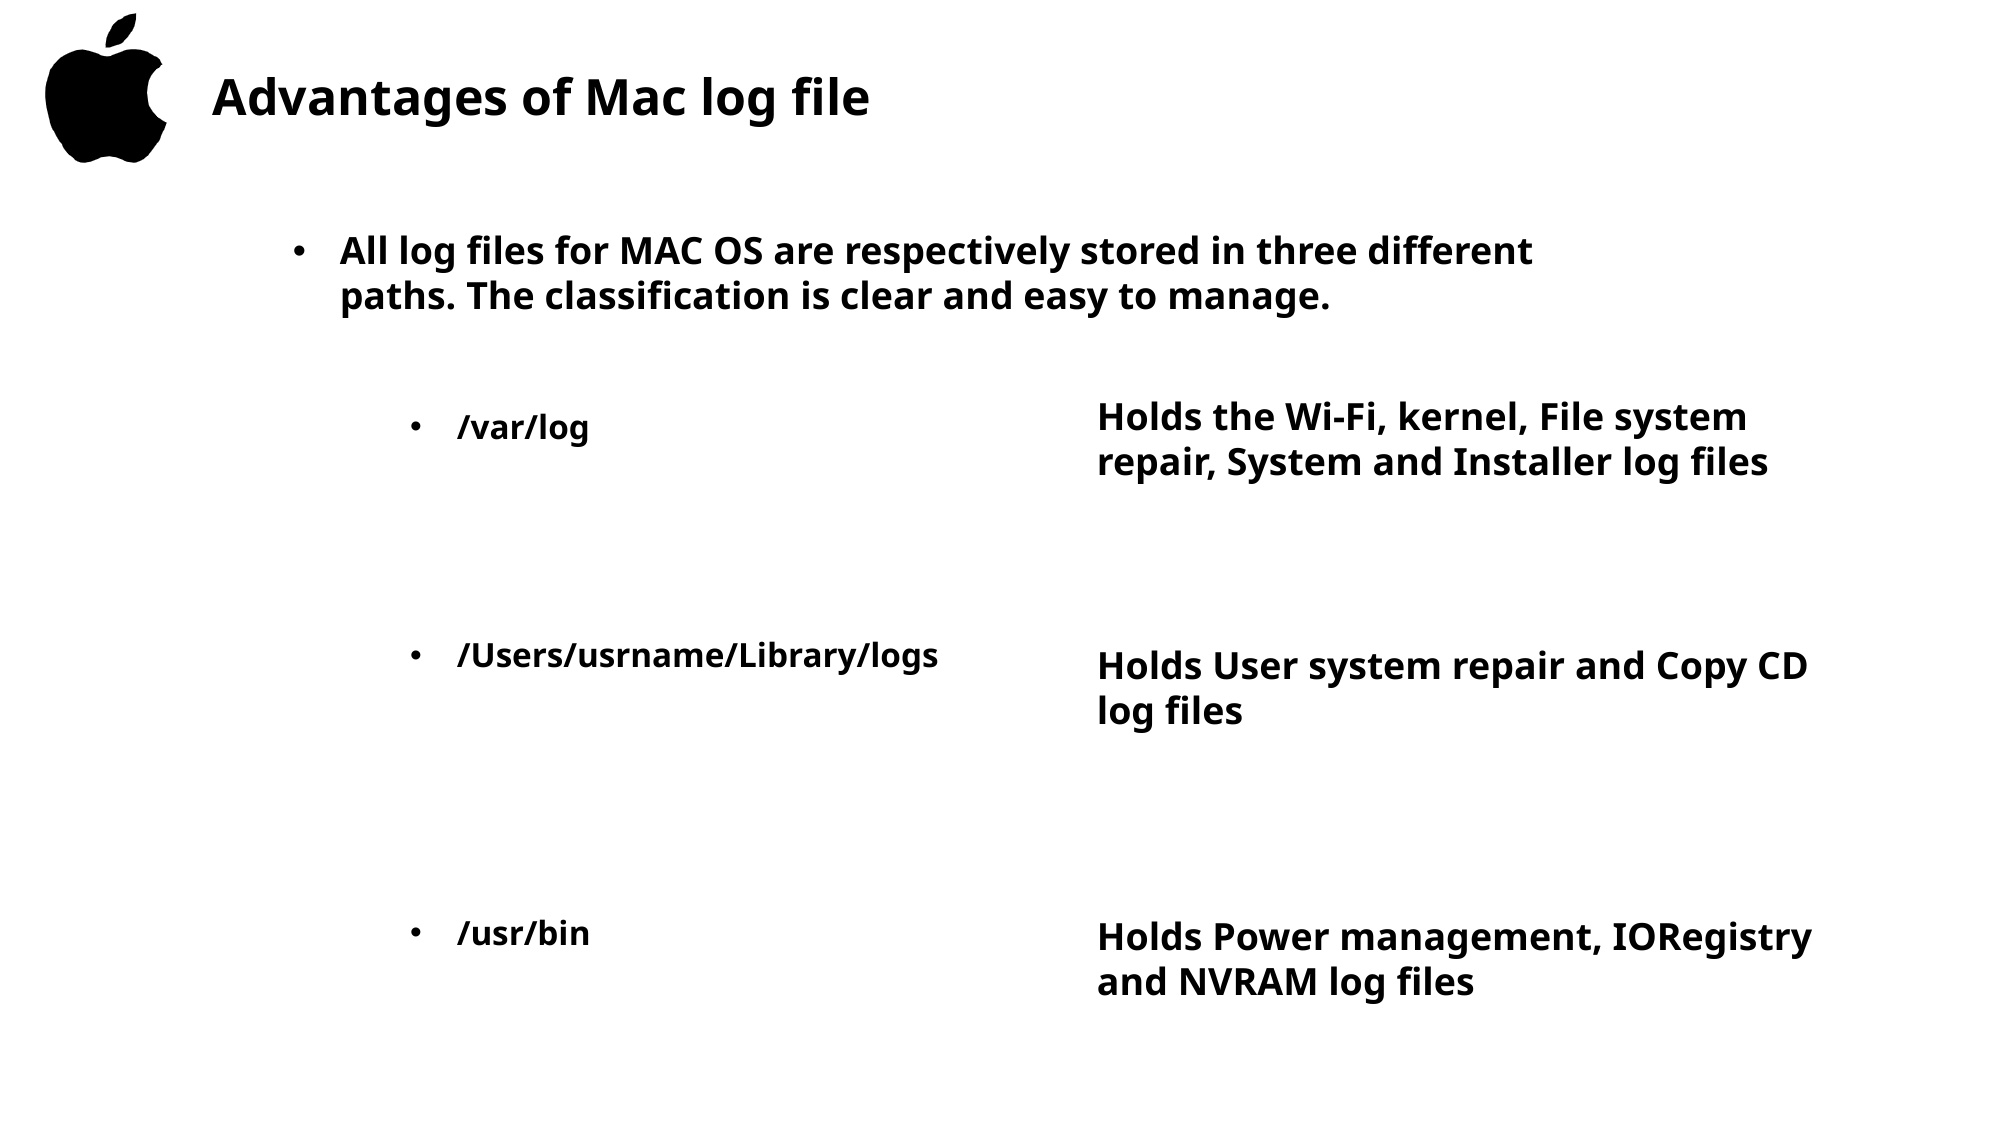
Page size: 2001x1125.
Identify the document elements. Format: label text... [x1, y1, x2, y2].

text_box /Users/usrname/Library/logs [395, 627, 1264, 682]
text_box Holds User system repair and Copy CD log files [1082, 634, 1831, 740]
text_box All log files for MAC OS are respectively stored in three different paths. The classification is clear and easy to manage. [278, 220, 1599, 325]
text_box /usr/bin [395, 905, 1082, 960]
picture [13, 0, 198, 180]
text_box Advantages of Mac log file [198, 58, 1094, 133]
text_box /var/log [395, 399, 1082, 454]
text_box Holds Power management, IORegistry and NVRAM log files [1082, 905, 1831, 1010]
text_box Holds the Wi-Fi, kernel, File system repair, System and Installer log files [1082, 385, 1831, 491]
